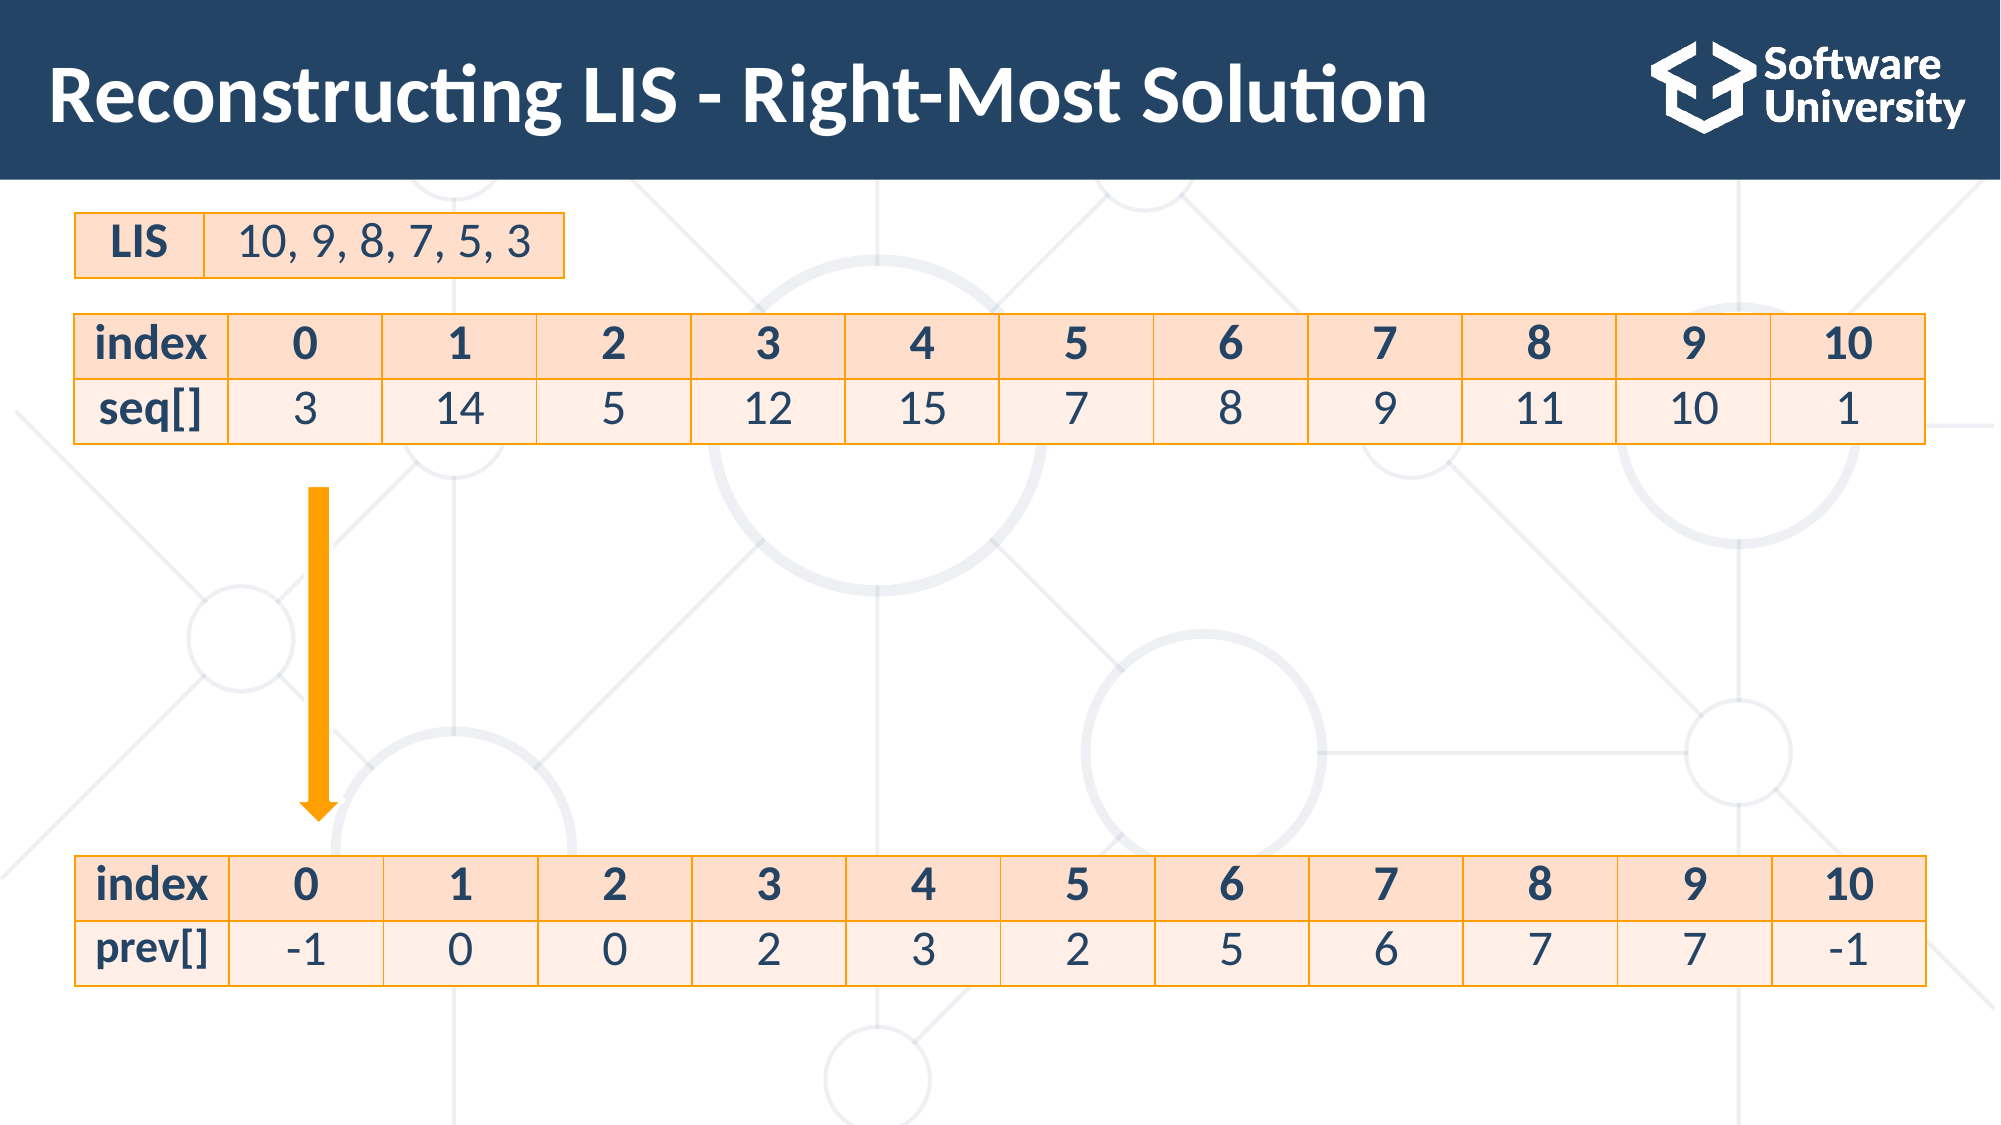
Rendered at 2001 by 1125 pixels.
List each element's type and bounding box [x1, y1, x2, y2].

table_header [846, 315, 998, 378]
table_cell [1617, 380, 1770, 443]
table_header [692, 315, 844, 378]
table_header [539, 857, 691, 920]
table_header [76, 214, 203, 277]
table_cell [229, 380, 381, 443]
table_cell [1000, 380, 1153, 443]
table_header [1463, 315, 1615, 378]
table_header [383, 315, 536, 378]
table_header [847, 857, 1000, 920]
table_cell [230, 922, 383, 985]
table_header [1154, 315, 1307, 378]
table_header [1773, 857, 1925, 920]
table_header [693, 857, 845, 920]
table_cell [693, 922, 845, 985]
table_cell [537, 380, 690, 443]
table_header [1617, 315, 1770, 378]
table_header [205, 214, 563, 277]
table_cell [1773, 922, 1925, 985]
table_header [1464, 857, 1617, 920]
table_cell [1001, 922, 1154, 985]
table_cell [1618, 922, 1771, 985]
table_header [384, 857, 537, 920]
table_cell [1154, 380, 1307, 443]
table_cell [76, 922, 228, 985]
table_header [537, 315, 690, 378]
title [31, 16, 1625, 162]
table_cell [1156, 922, 1308, 985]
table_header [1000, 315, 1153, 378]
table_cell [1771, 380, 1924, 443]
table_header [229, 315, 381, 378]
table_header [230, 857, 383, 920]
table_header [75, 315, 227, 378]
table_cell [75, 380, 227, 443]
table_header [1001, 857, 1154, 920]
text_box [291, 483, 346, 828]
picture [1651, 41, 1966, 134]
table_header [1771, 315, 1924, 378]
table_cell [1309, 380, 1461, 443]
table_cell [1463, 380, 1615, 443]
table_header [1156, 857, 1308, 920]
table_header [76, 857, 228, 920]
table_header [1310, 857, 1462, 920]
table_cell [846, 380, 998, 443]
table_cell [1464, 922, 1617, 985]
table_cell [847, 922, 1000, 985]
table_cell [692, 380, 844, 443]
table_cell [539, 922, 691, 985]
table_header [1618, 857, 1771, 920]
table_cell [1310, 922, 1462, 985]
table_cell [384, 922, 537, 985]
table_header [1309, 315, 1461, 378]
table_cell [383, 380, 536, 443]
